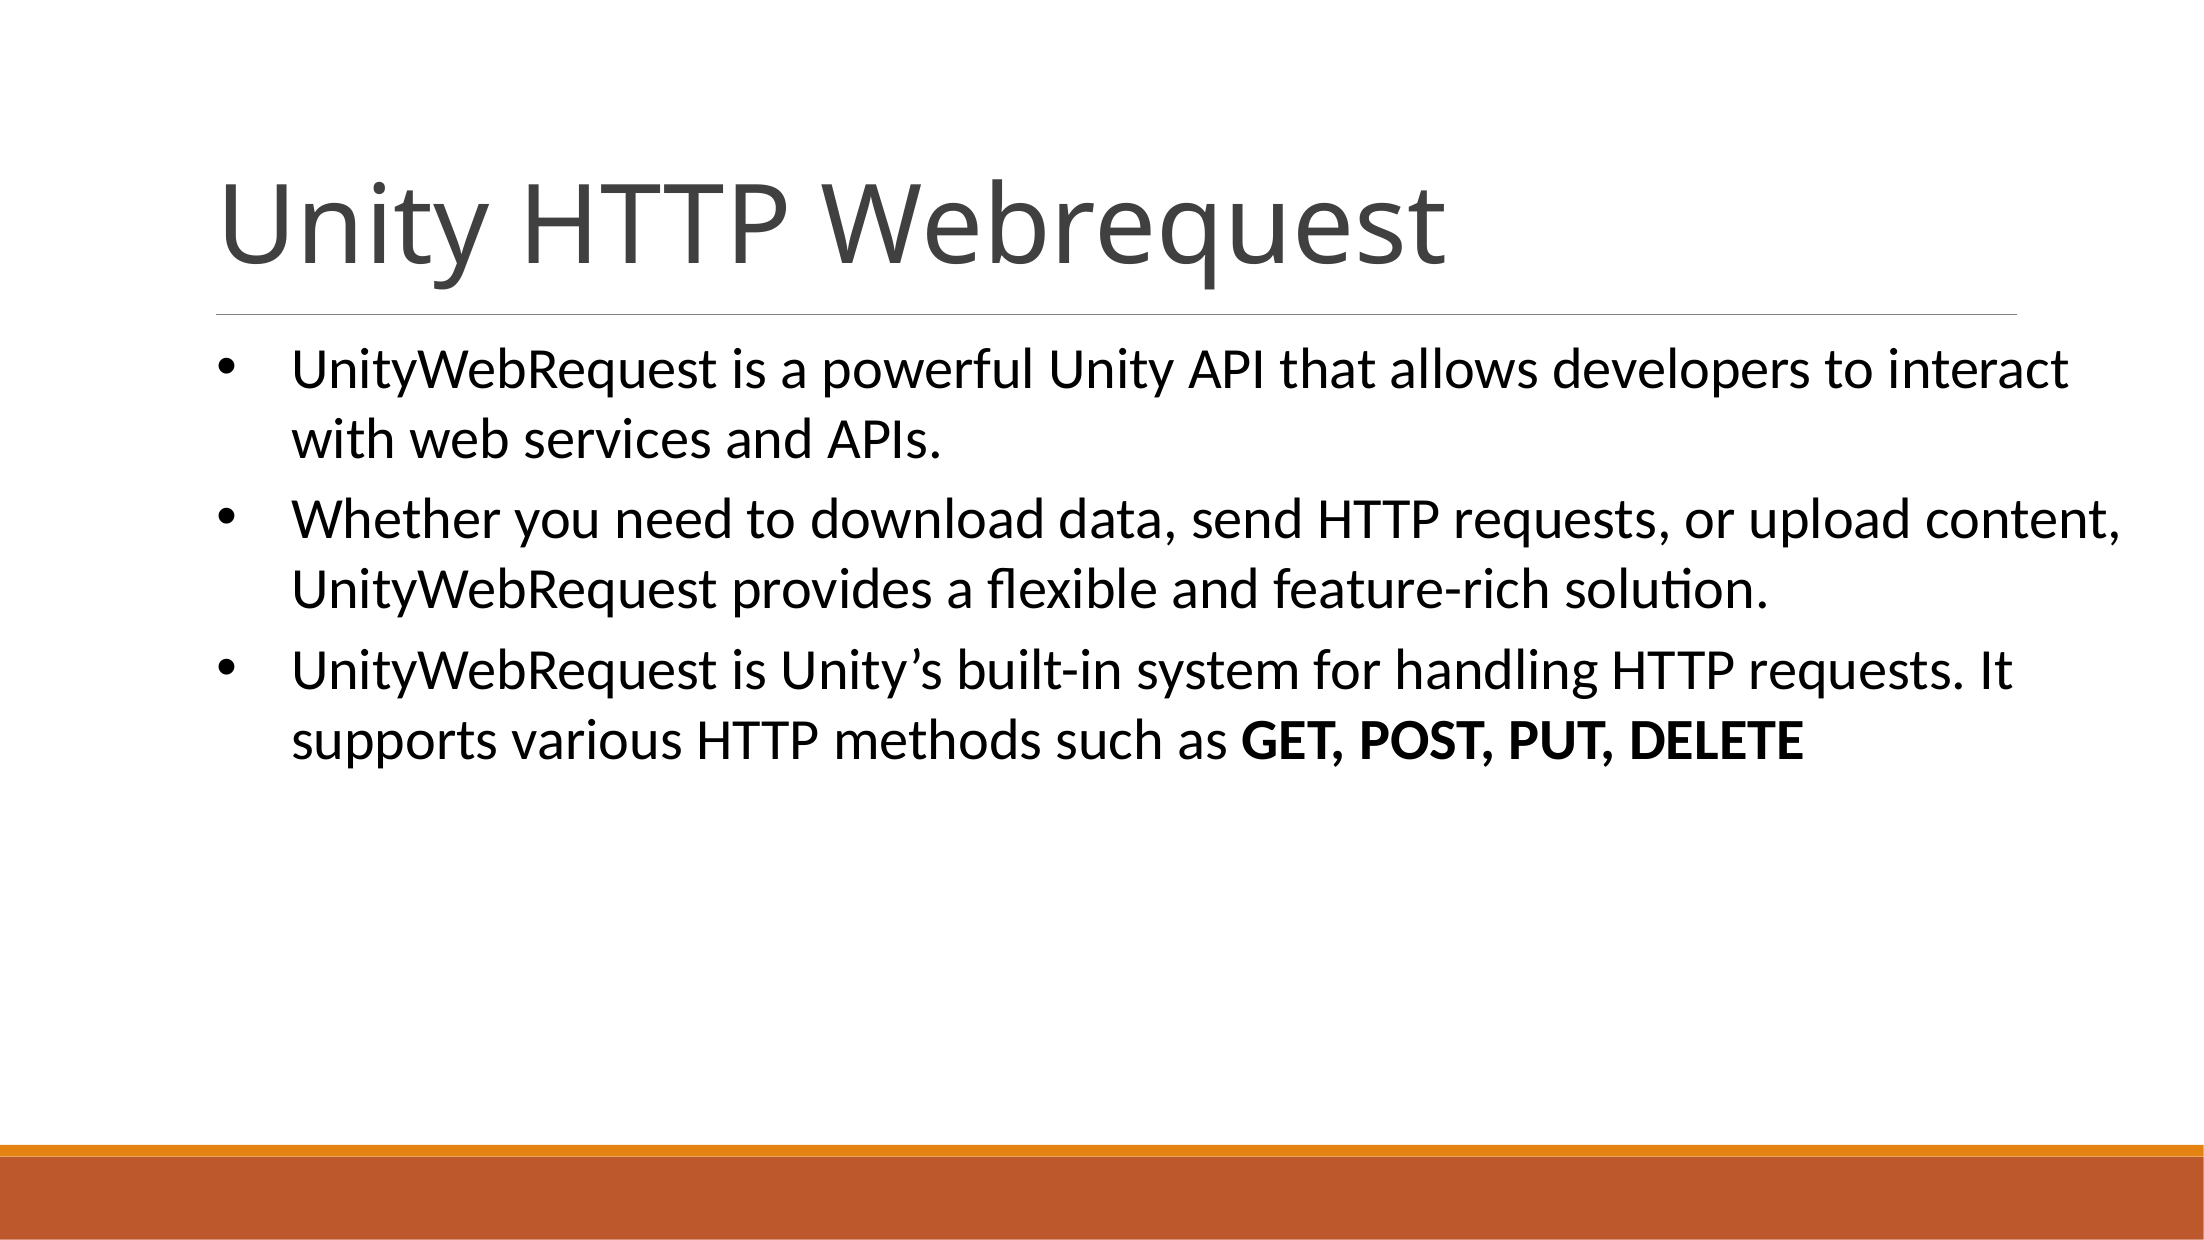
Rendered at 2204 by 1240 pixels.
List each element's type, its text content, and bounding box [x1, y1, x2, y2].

text_box UnityWebRequest is a powerful Unity API that allows developers to interact with web services and APIs. Whether you need to download data, send HTTP requests, or upload content, UnityWebRequest provides a flexible and feature-rich solution. UnityWebRequest is Unity’s built-in system for handling HTTP requests. It supports various HTTP methods such as GET, POST, PUT, DELETE [214, 319, 2148, 852]
title Unity HTTP Webrequest [214, 76, 2027, 287]
